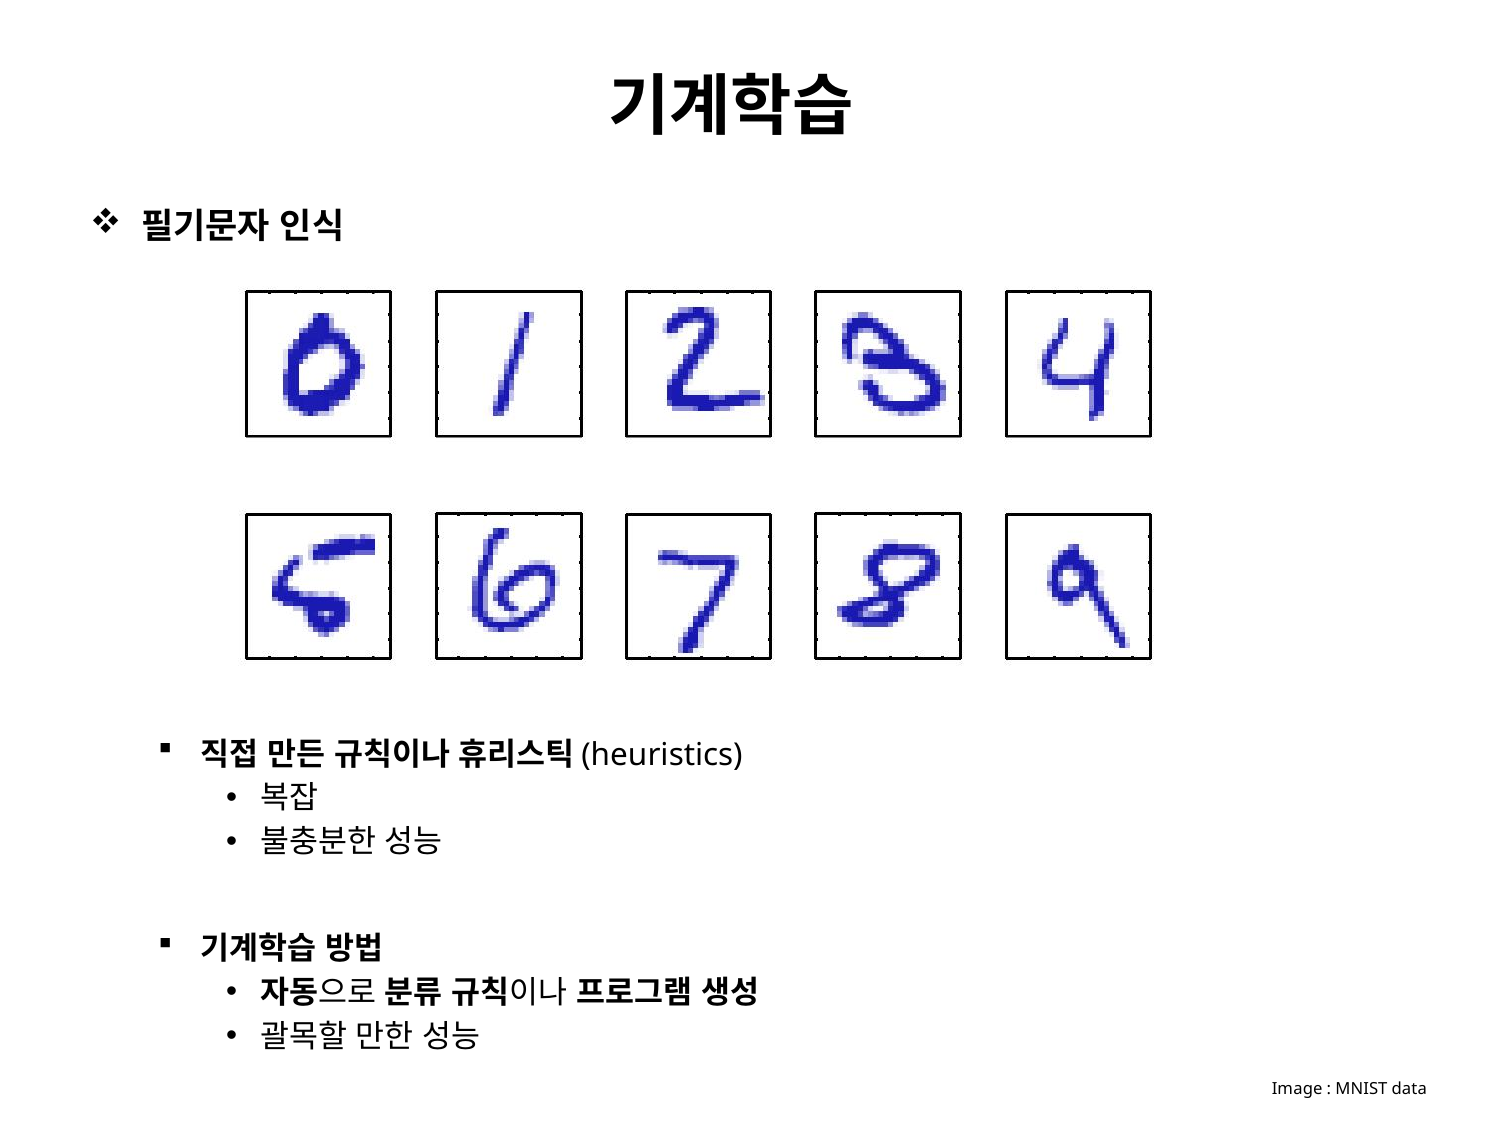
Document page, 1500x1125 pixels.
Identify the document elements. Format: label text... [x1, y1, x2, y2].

text_box Image : MNIST data [1257, 1070, 1443, 1105]
list 필기문자 인식 직접 만든 규칙이나 휴리스틱(heuristics) 복잡 불충분한 성능 기계학습 방법 자동으로 분류 규칙이나 프로그램 생성 괄목할 만한 성능 [75, 196, 1425, 1071]
title 기계학습 [75, 45, 1425, 161]
picture [229, 278, 1167, 678]
